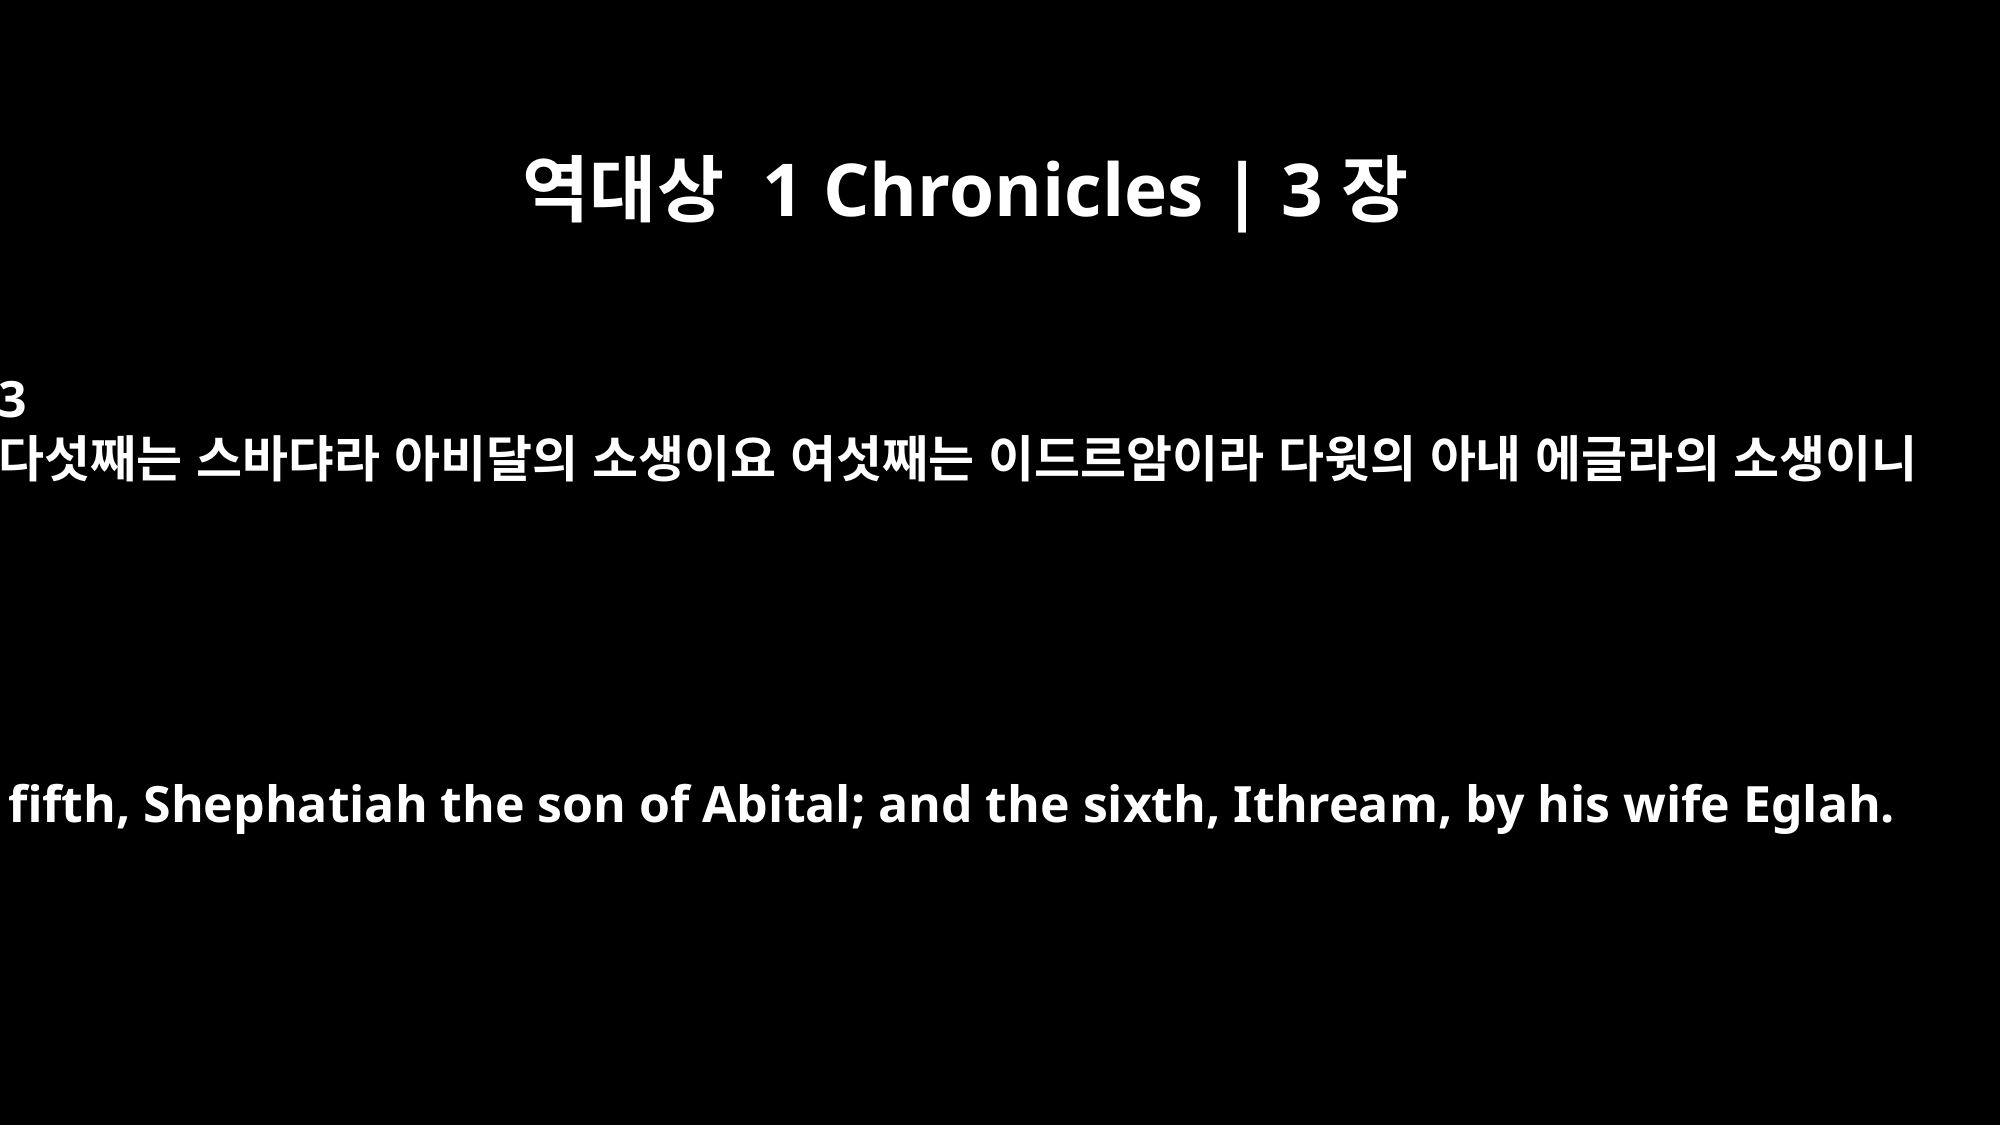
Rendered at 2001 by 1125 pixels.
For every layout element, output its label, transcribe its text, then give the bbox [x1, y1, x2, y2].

text_box the fifth, Shephatiah the son of Abital; and the sixth, Ithream, by his wife Eglah. [0, 764, 1912, 840]
text_box 역대상 1 Chronicles | 3장 [507, 136, 1424, 239]
text_box 3 다섯째는 스바댜라 아비달의 소생이요 여섯째는 이드르암이라 다윗의 아내 에글라의 소생이니 [0, 359, 1934, 495]
